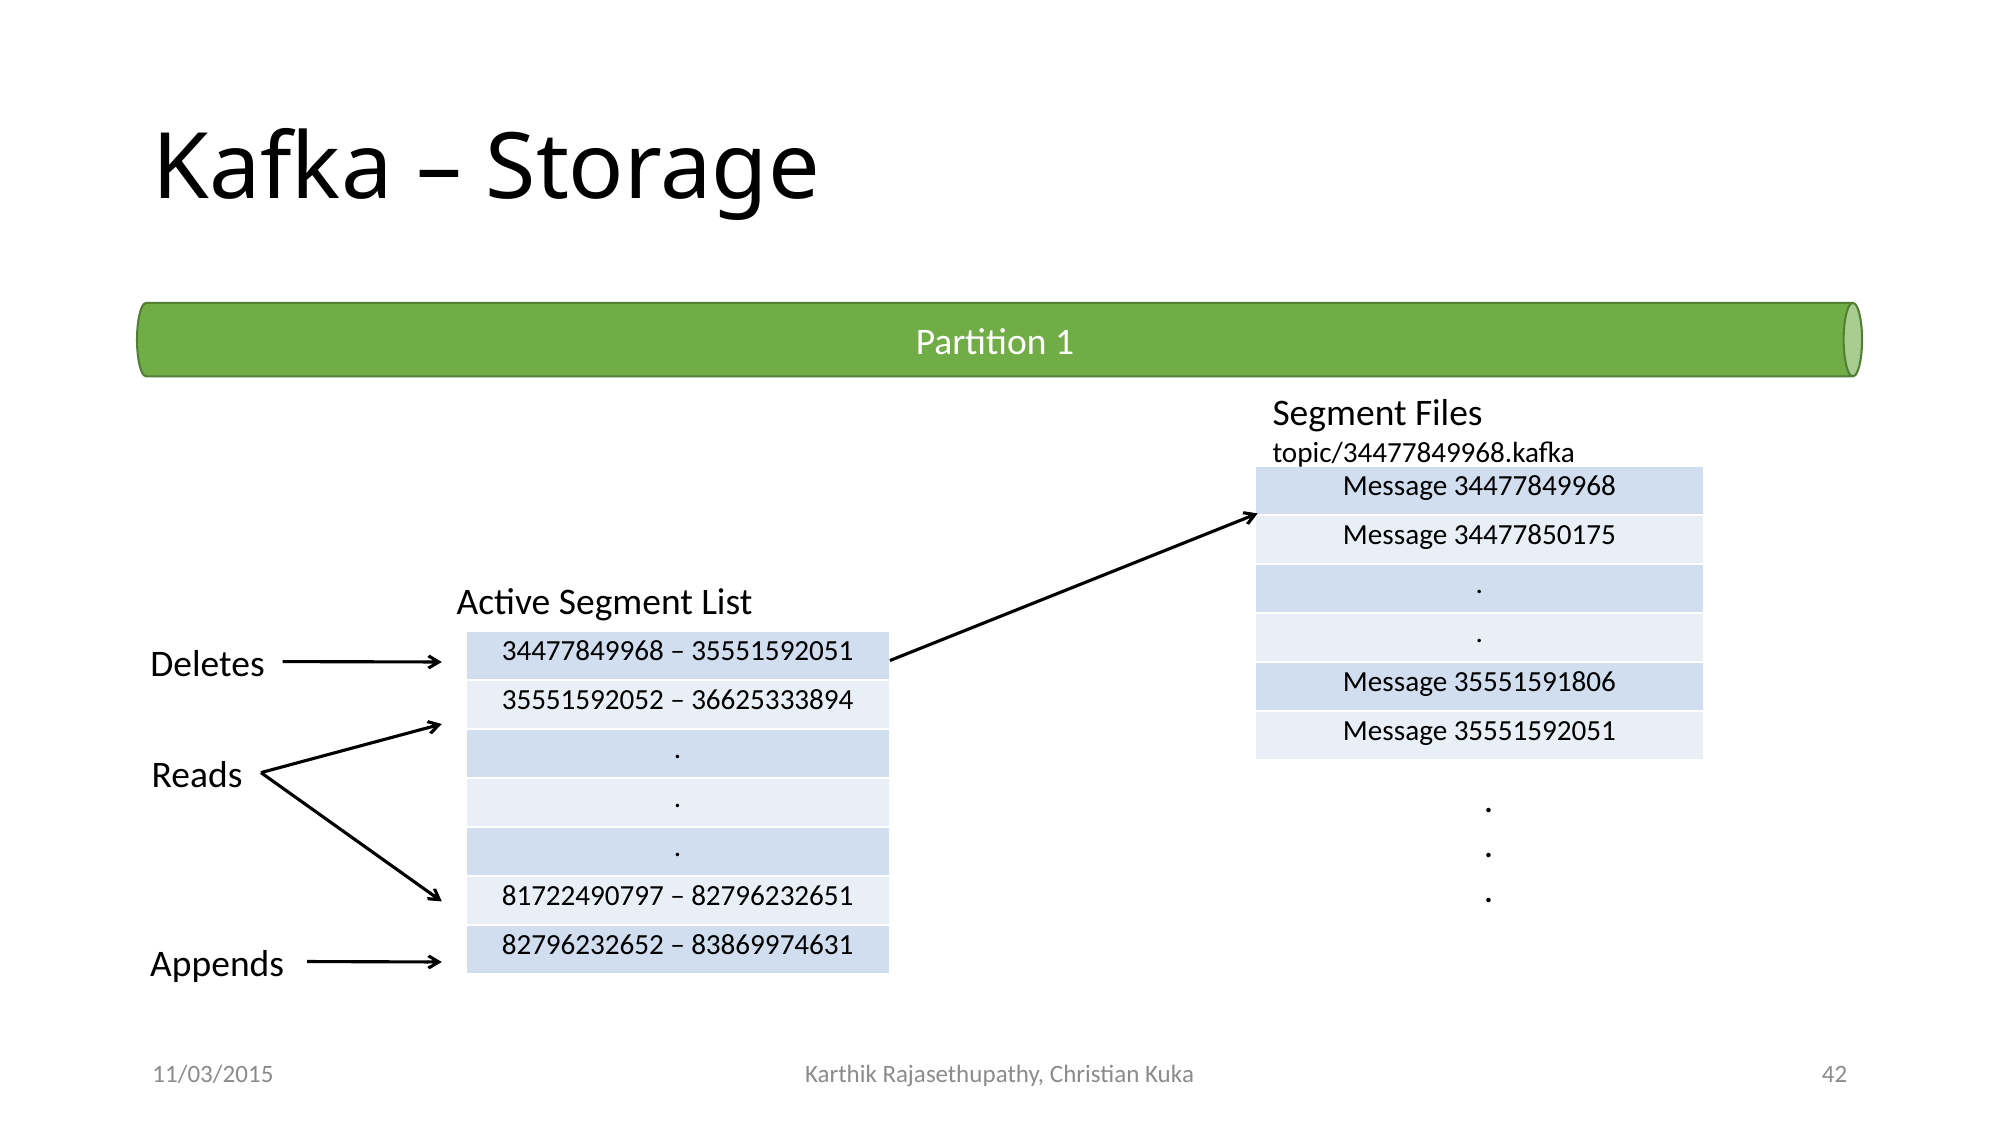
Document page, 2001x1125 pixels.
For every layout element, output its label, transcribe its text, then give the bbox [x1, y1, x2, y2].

table_cell 82796232652 – 83869974631 [467, 926, 889, 973]
text_box Active Segment List [441, 569, 889, 630]
table_cell . [467, 779, 889, 826]
text_box Deletes [135, 631, 283, 692]
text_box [261, 723, 442, 772]
footer Karthik Rajasethupathy, Christian Kuka [662, 1042, 1338, 1103]
table_cell . [467, 828, 889, 875]
table_cell 35551592052 – 36625333894 [467, 681, 889, 728]
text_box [261, 772, 442, 902]
table_cell Message 34477850175 [1258, 516, 1703, 563]
table_cell Message 35551592051 [1256, 712, 1703, 759]
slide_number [137, 1042, 588, 1103]
table_cell . [467, 730, 889, 777]
text_box . . . [1257, 767, 1720, 917]
text_box Reads [136, 742, 261, 803]
table_cell 81722490797 – 82796232651 [467, 877, 889, 924]
text_box Segment Files topic/34477849968.kafka [1257, 380, 1720, 476]
table_cell . [1258, 565, 1703, 612]
table_header 34477849968 – 35551592051 [467, 632, 889, 679]
text_box Appends [135, 931, 308, 992]
table_header Message 34477849968 [1256, 467, 1703, 514]
title Kafka – Storage [137, 59, 1863, 278]
table_cell Message 35551591806 [1256, 663, 1703, 710]
slide_number 42 [1412, 1042, 1863, 1103]
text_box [889, 513, 1258, 661]
table_cell . [1258, 614, 1703, 661]
text_box Partition 1 [135, 301, 1864, 378]
